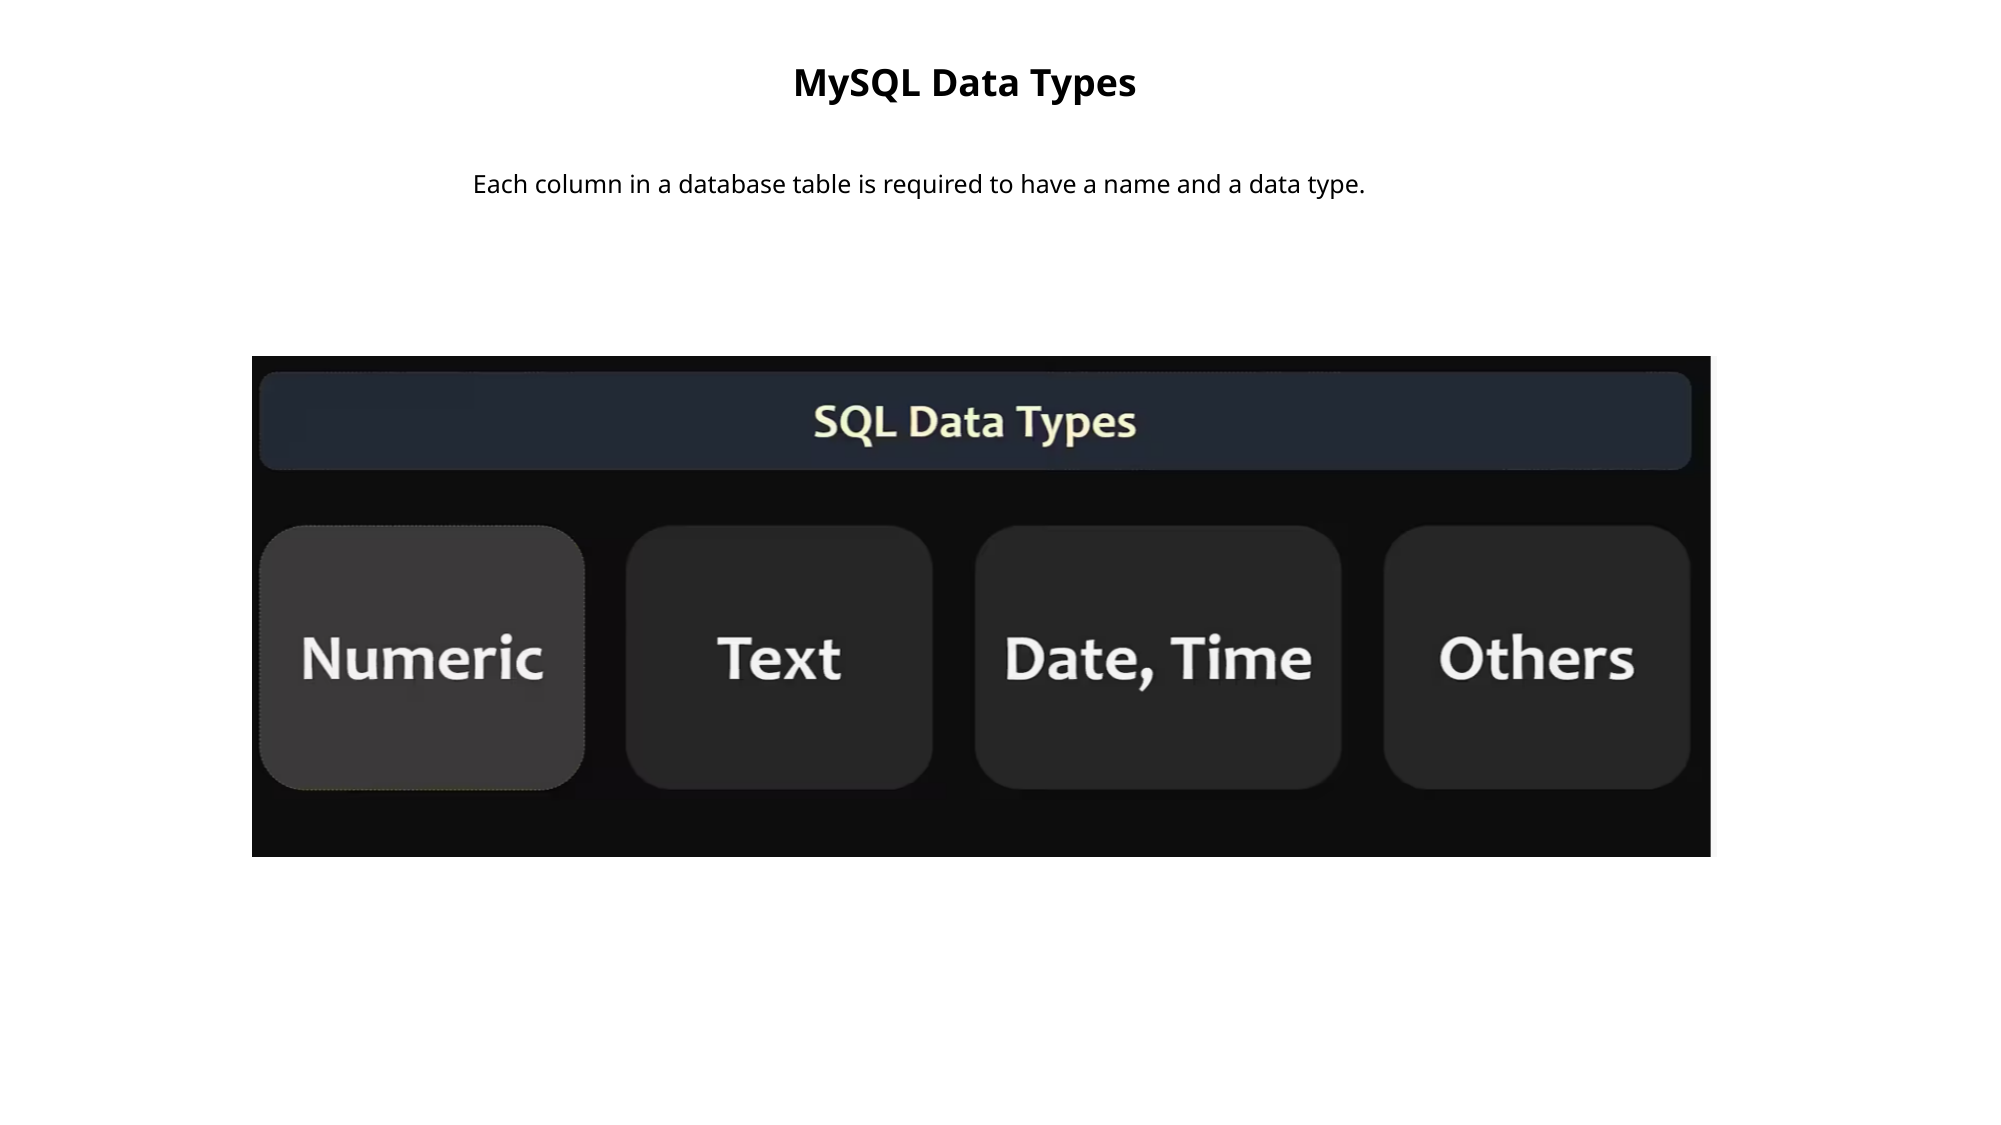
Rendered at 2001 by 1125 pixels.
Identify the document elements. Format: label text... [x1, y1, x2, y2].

picture [252, 356, 1717, 857]
text_box MySQL Data Types [778, 51, 1152, 112]
text_box Each column in a database table is required to have a name and a data type. [458, 160, 1511, 206]
